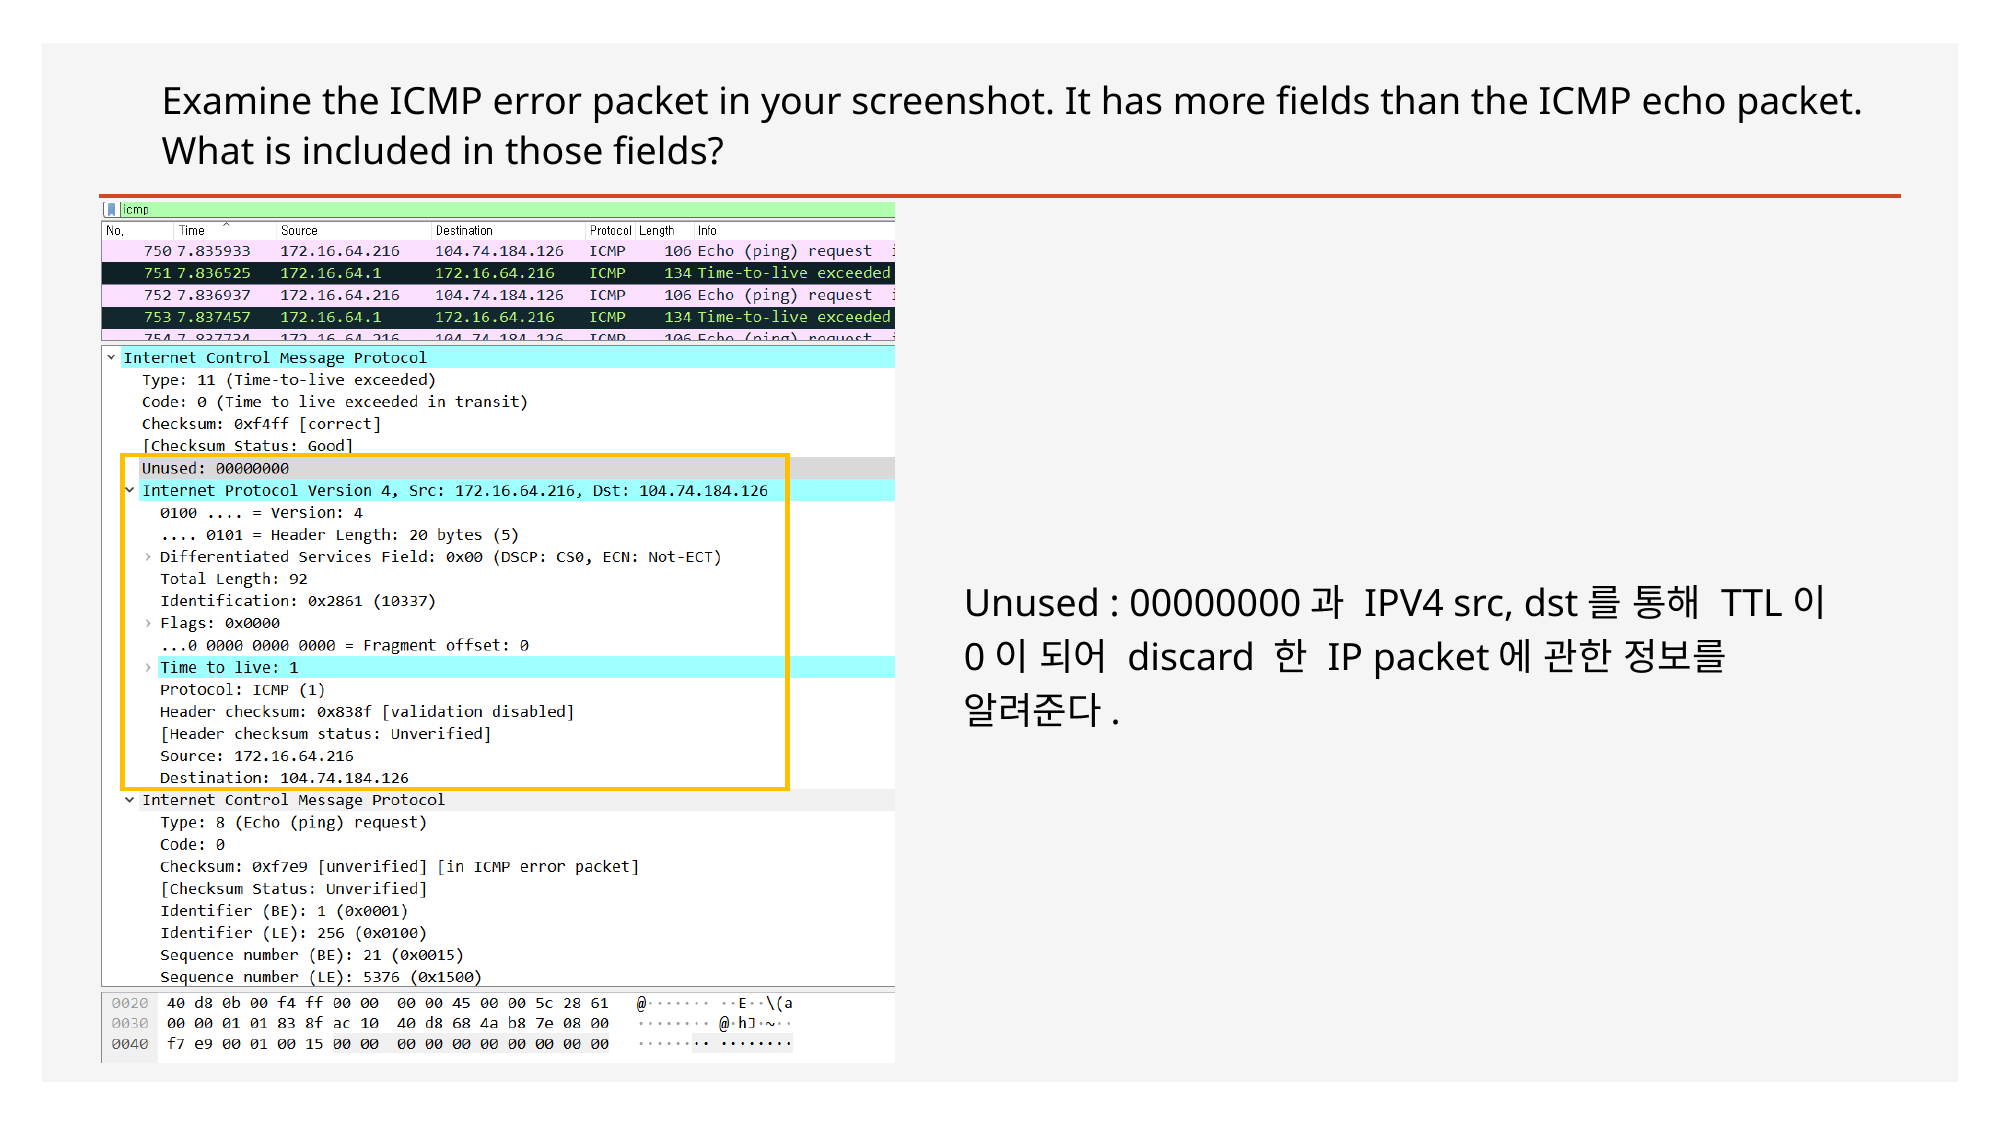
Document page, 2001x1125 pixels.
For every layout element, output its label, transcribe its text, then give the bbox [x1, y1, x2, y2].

text_box Examine the ICMP error packet in your screenshot. It has more fields than the ICMP echo packet. What is included in those fields? [101, 54, 1913, 180]
picture [101, 202, 895, 1063]
text_box Unused : 00000000과 IPV4 src, dst를 통해 TTL이 0이 되어 discard 한 IP packet에 관한 정보를 알려준다. [948, 562, 1878, 740]
